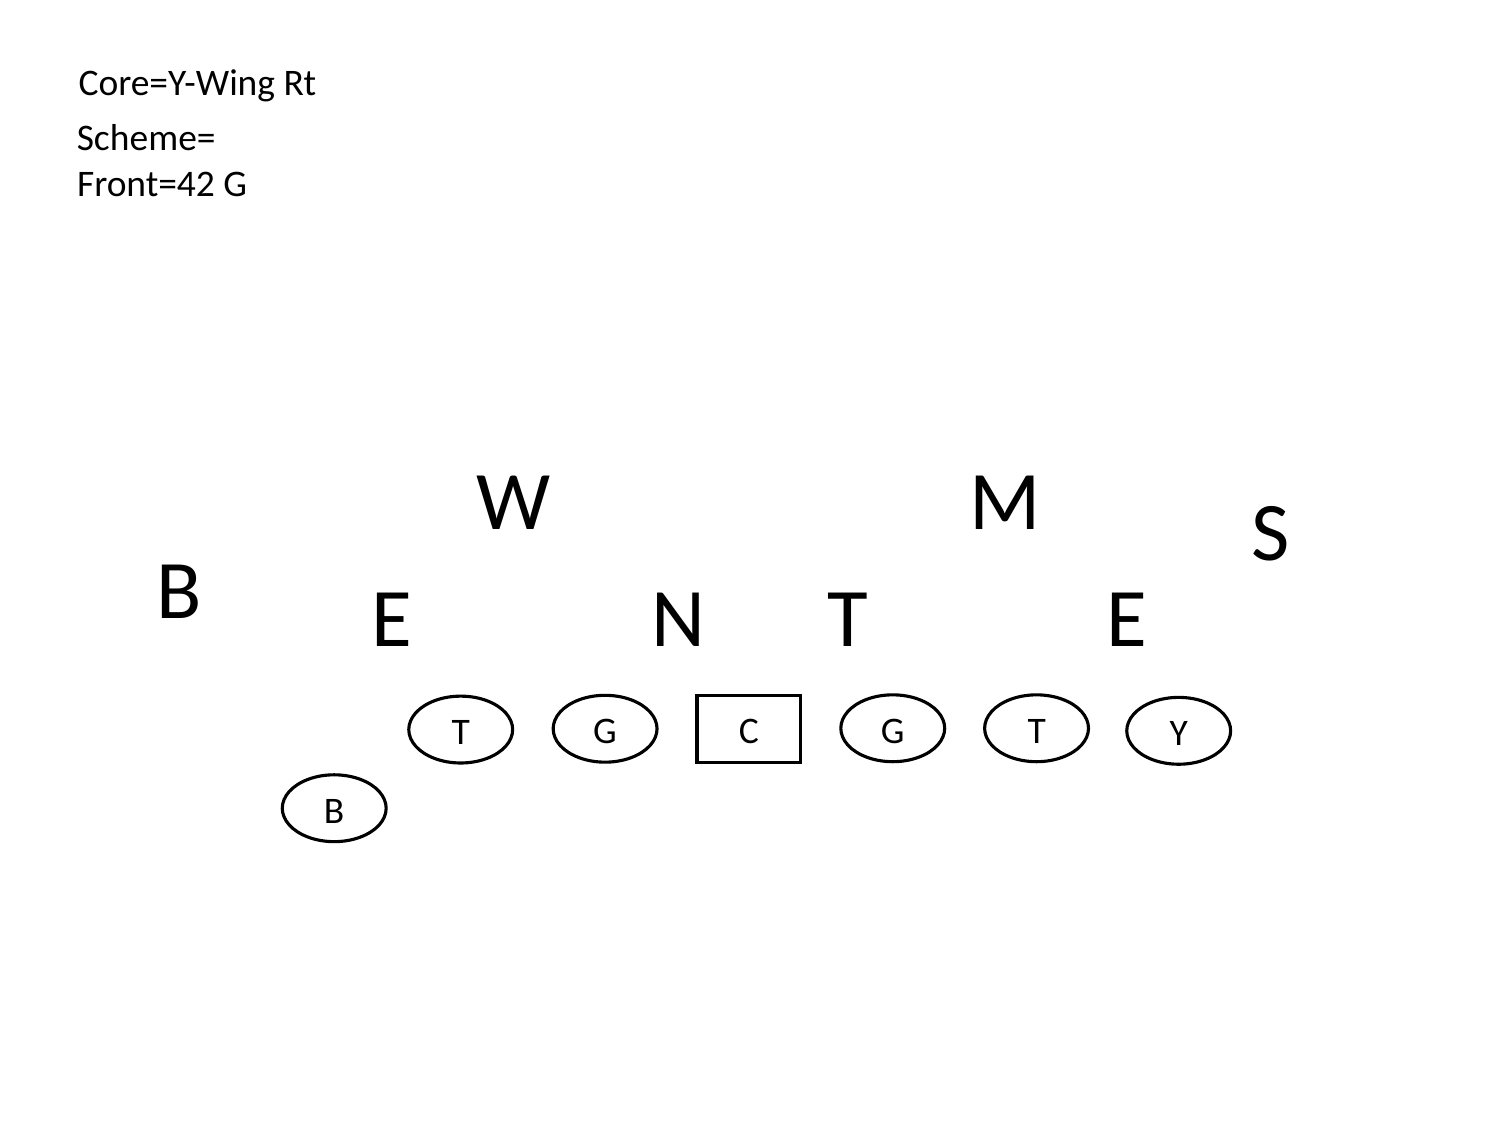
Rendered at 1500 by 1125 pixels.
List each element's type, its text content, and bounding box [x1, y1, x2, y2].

text_box G [552, 694, 659, 764]
text_box C [696, 694, 802, 763]
text_box T [407, 695, 514, 765]
text_box B [141, 528, 217, 643]
text_box M [954, 438, 1056, 554]
text_box Core=Y-Wing Rt [63, 50, 332, 111]
text_box Scheme= [62, 105, 231, 166]
text_box Y [1125, 696, 1232, 766]
text_box T [812, 555, 883, 671]
text_box W [461, 438, 566, 554]
text_box B [281, 773, 388, 843]
text_box Front=42 G [62, 151, 263, 211]
text_box S [1236, 470, 1305, 585]
text_box N [636, 555, 721, 671]
text_box E [356, 555, 428, 671]
text_box G [839, 693, 946, 763]
text_box E [1091, 555, 1163, 671]
text_box T [983, 693, 1090, 763]
